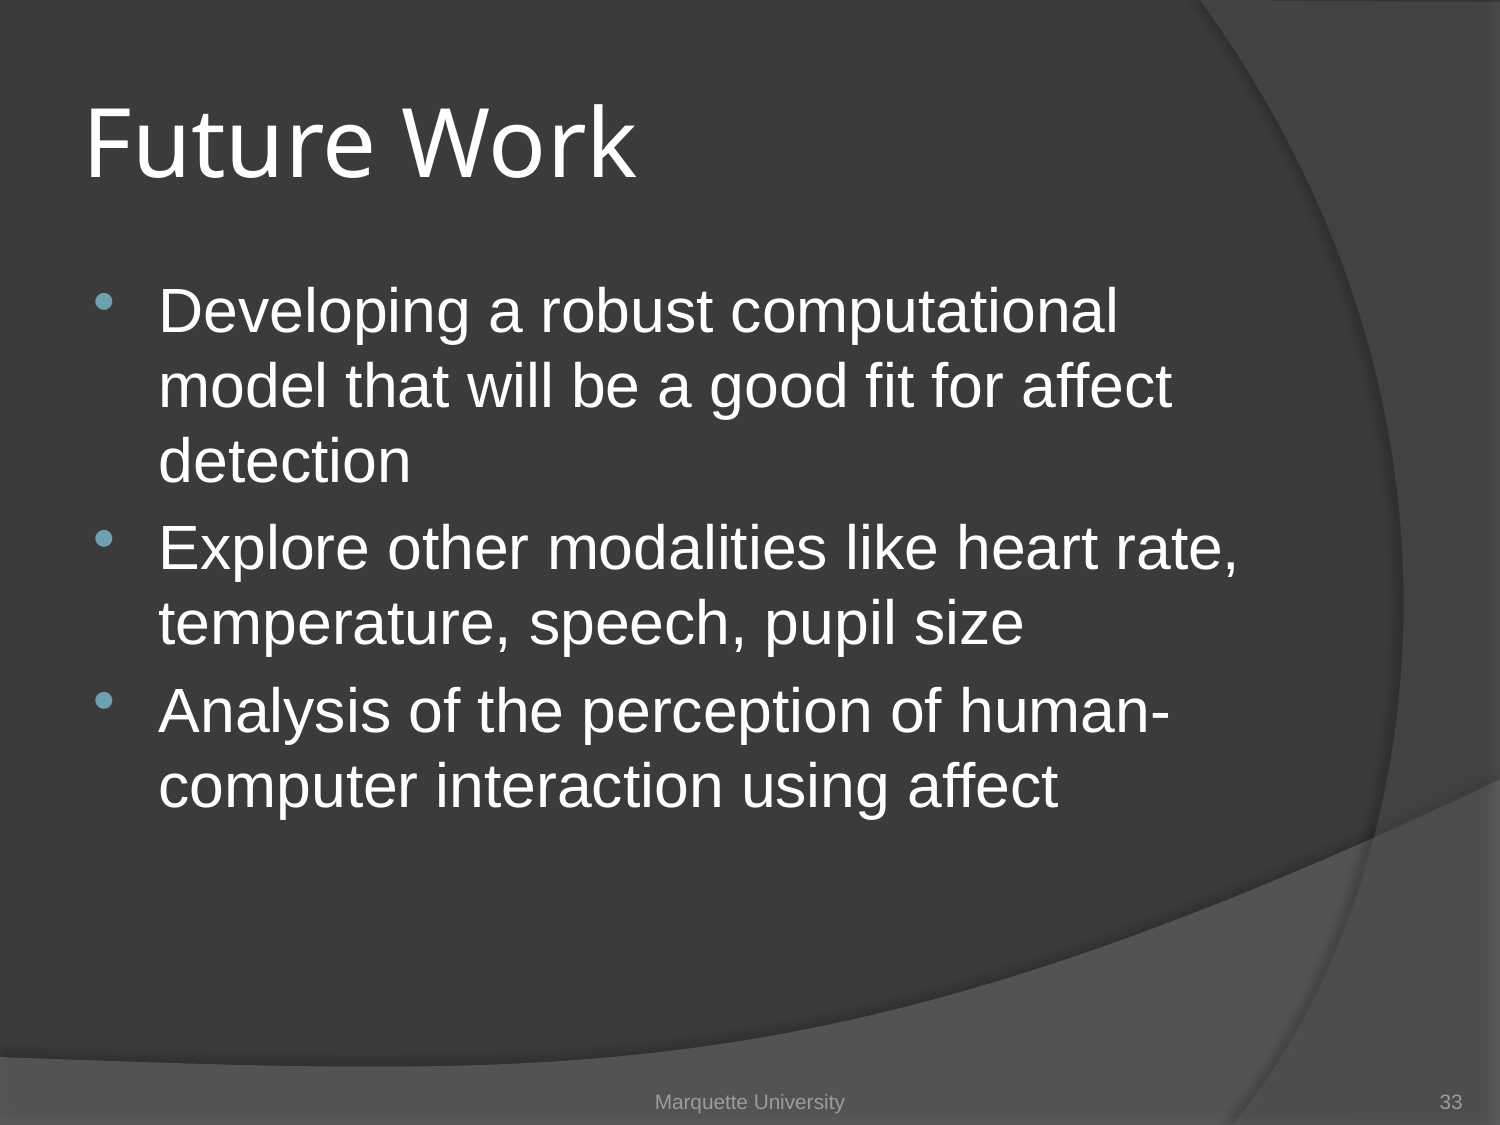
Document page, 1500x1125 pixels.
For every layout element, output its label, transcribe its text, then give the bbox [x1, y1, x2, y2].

slide_number 33 [1337, 1053, 1463, 1114]
list Developing a robust computational model that will be a good fit for affect detection Explore other modalities like heart rate, temperature, speech, pupil size Analysis of the perception of human-computer interaction using affect [75, 262, 1300, 1005]
footer Marquette University [512, 1053, 988, 1114]
title Future Work [75, 45, 1300, 233]
